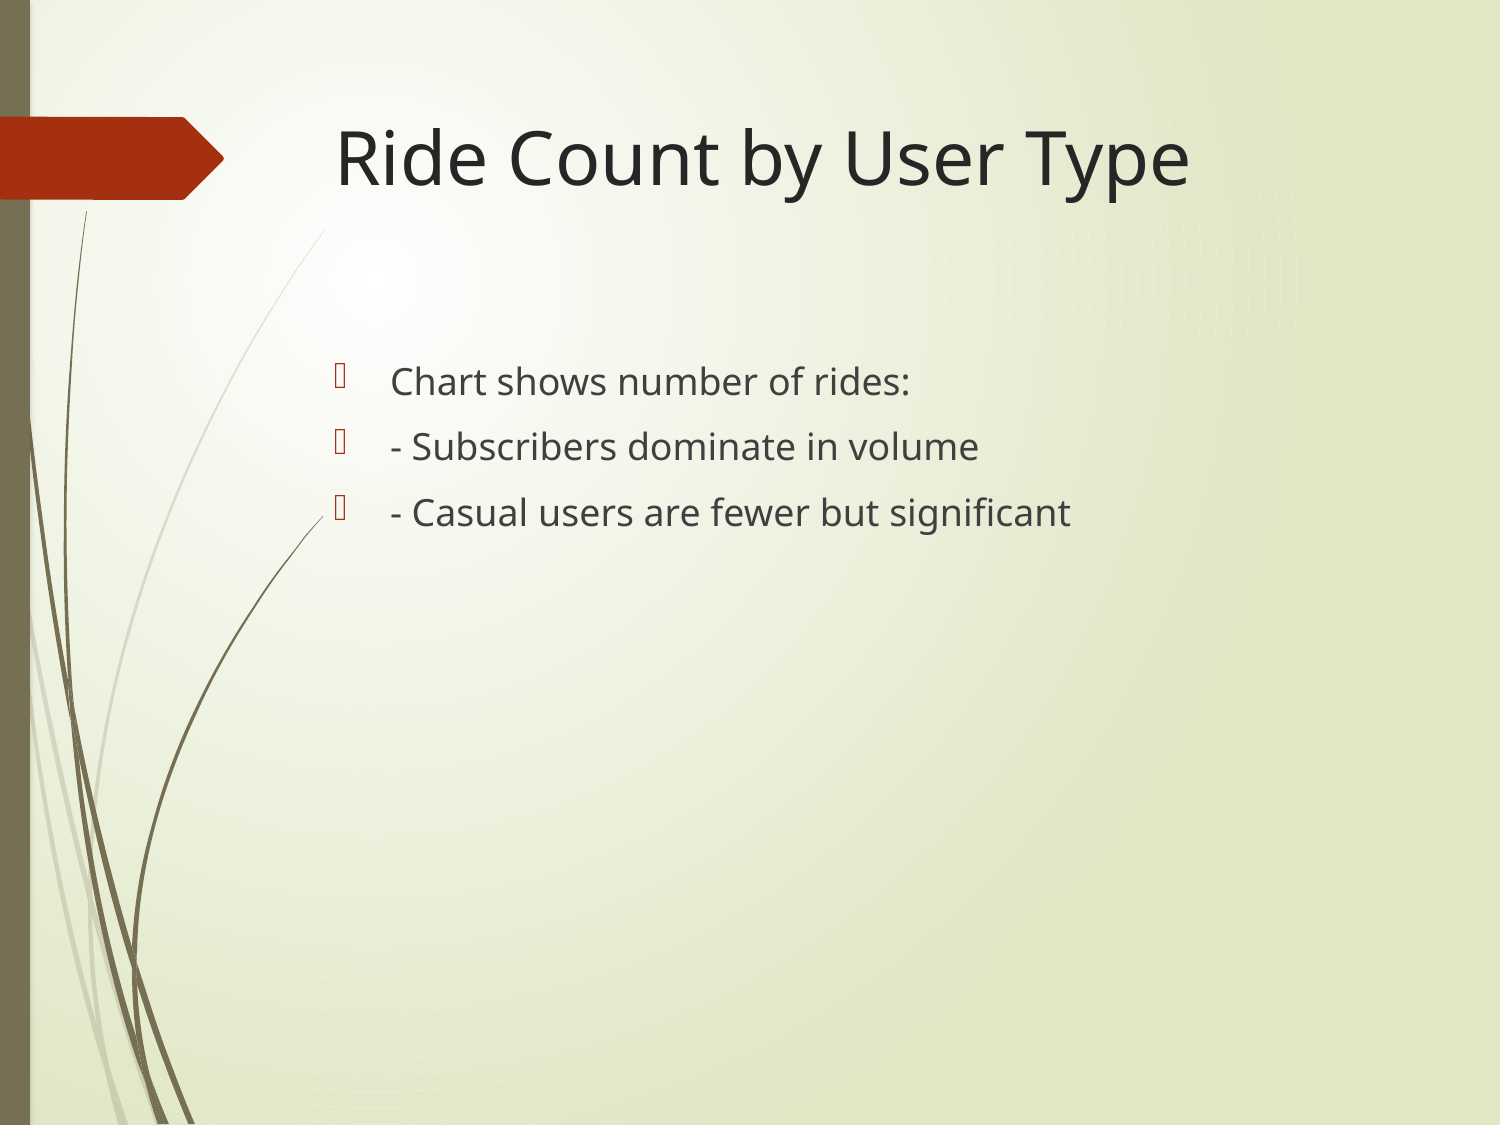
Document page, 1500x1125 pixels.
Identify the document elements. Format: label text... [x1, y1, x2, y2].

list Chart shows number of rides: - Subscribers dominate in volume - Casual users are fewer but significant [318, 350, 1400, 970]
title Ride Count by User Type [319, 102, 1400, 313]
